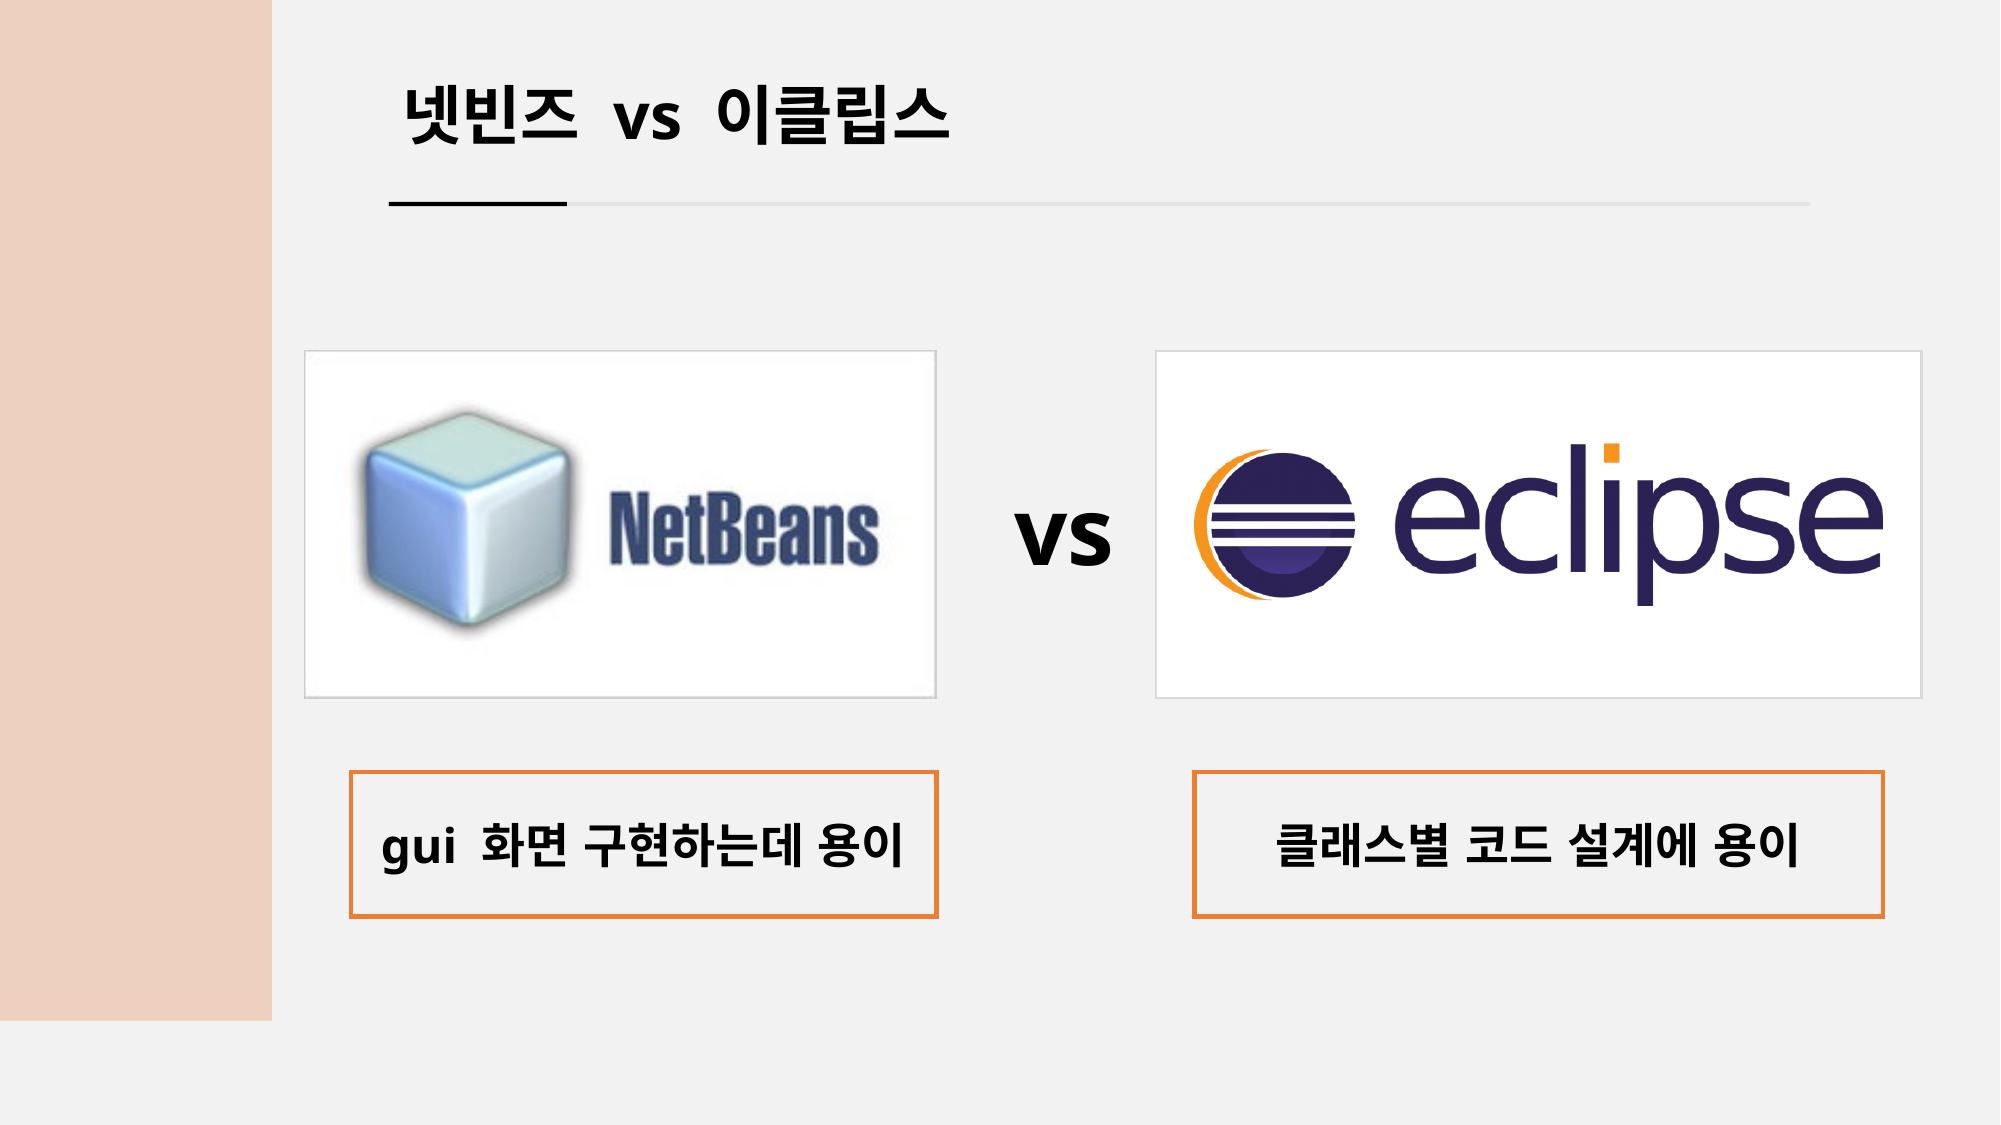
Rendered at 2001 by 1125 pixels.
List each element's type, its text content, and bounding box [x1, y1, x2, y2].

text_box [1155, 350, 1923, 699]
text_box 넷빈즈 vs 이클립스 [386, 63, 1018, 165]
picture [1194, 443, 1883, 606]
text_box vs [999, 478, 1177, 579]
text_box gui 화면 구현하는데 용이 [350, 771, 938, 918]
text_box 클래스별 코드 설계에 용이 [1194, 771, 1883, 917]
text_box [0, 0, 273, 1022]
picture [304, 350, 937, 699]
